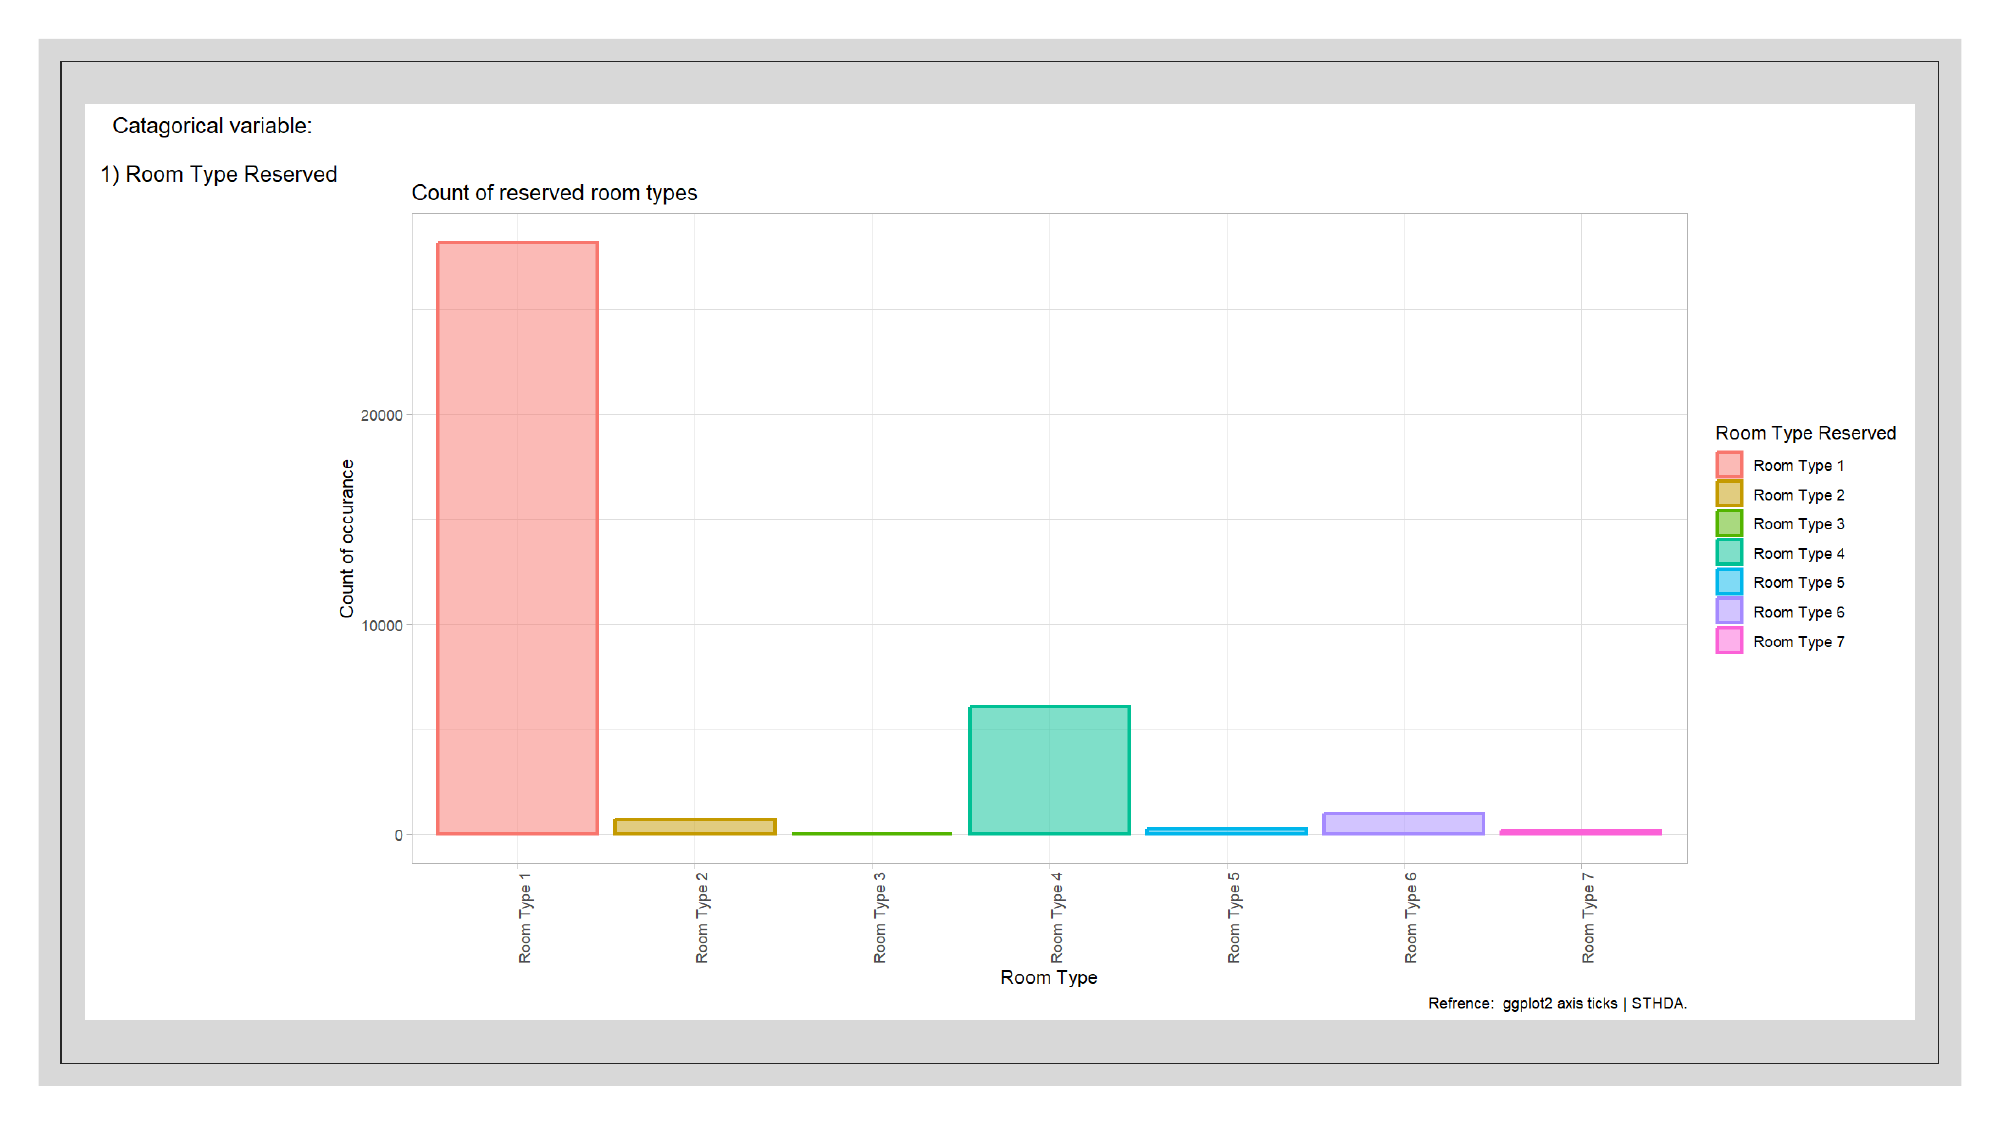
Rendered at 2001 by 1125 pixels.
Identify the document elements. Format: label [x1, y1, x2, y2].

picture [85, 104, 1915, 1020]
